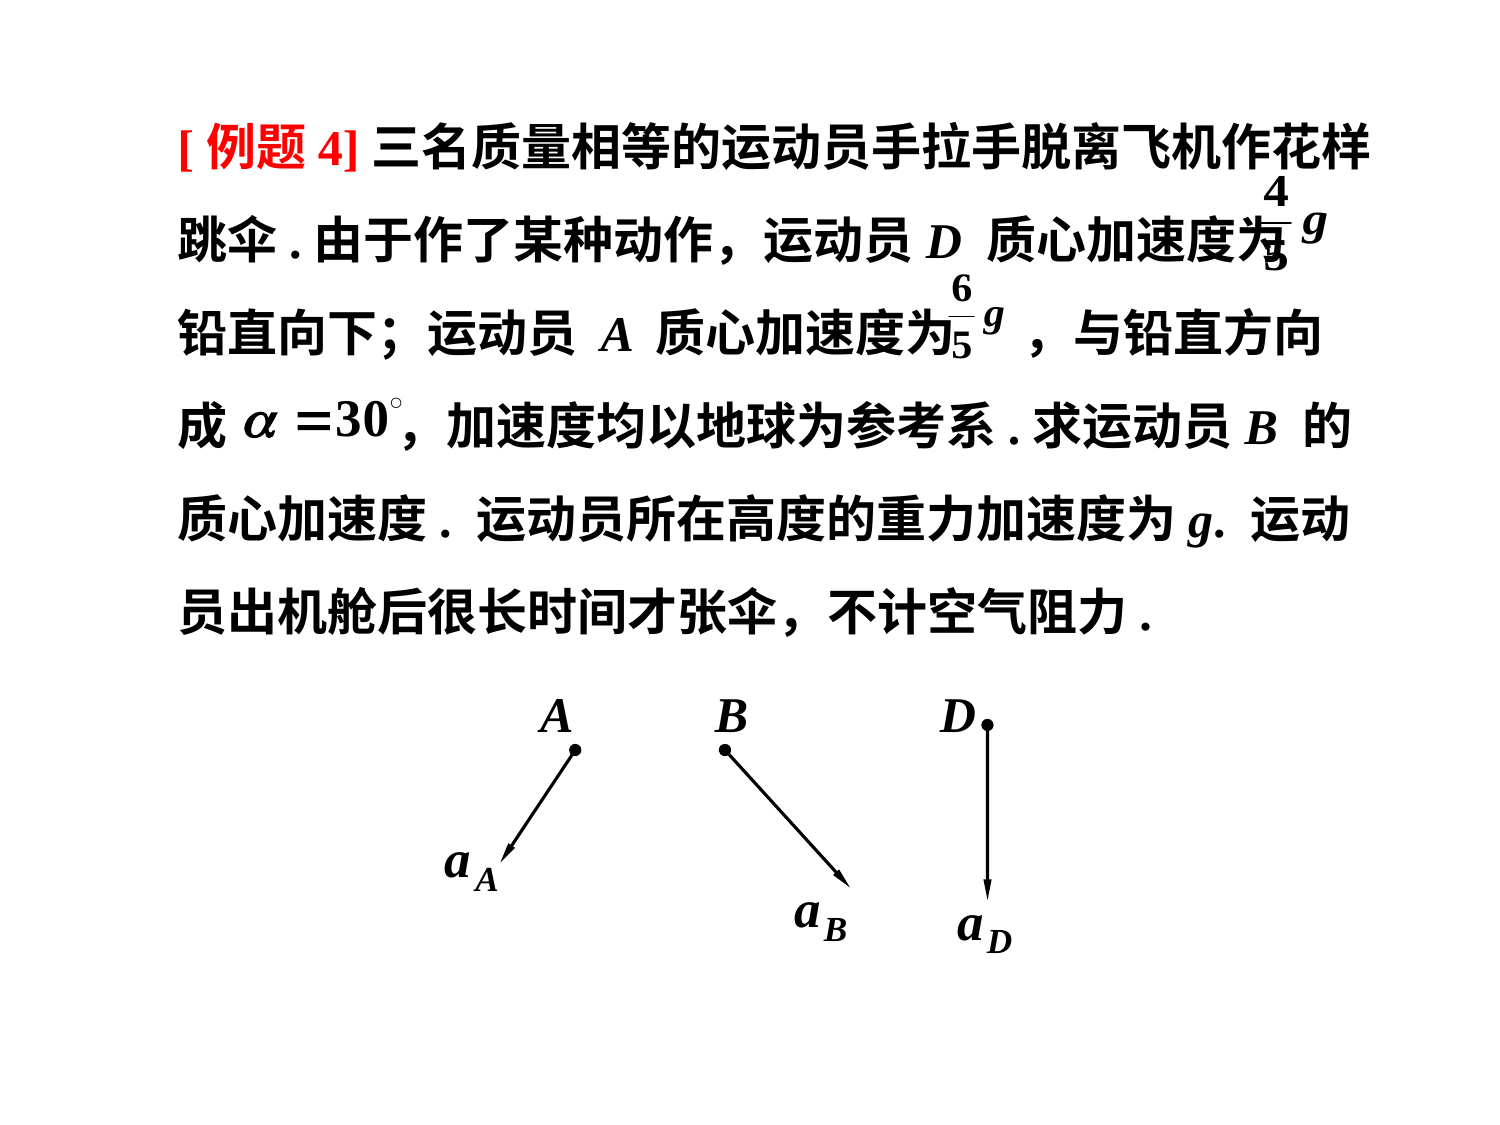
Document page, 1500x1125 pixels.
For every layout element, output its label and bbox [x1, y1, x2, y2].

text_box [162, 74, 1388, 649]
text_box [437, 674, 589, 901]
text_box [924, 674, 1021, 963]
text_box [699, 674, 859, 951]
